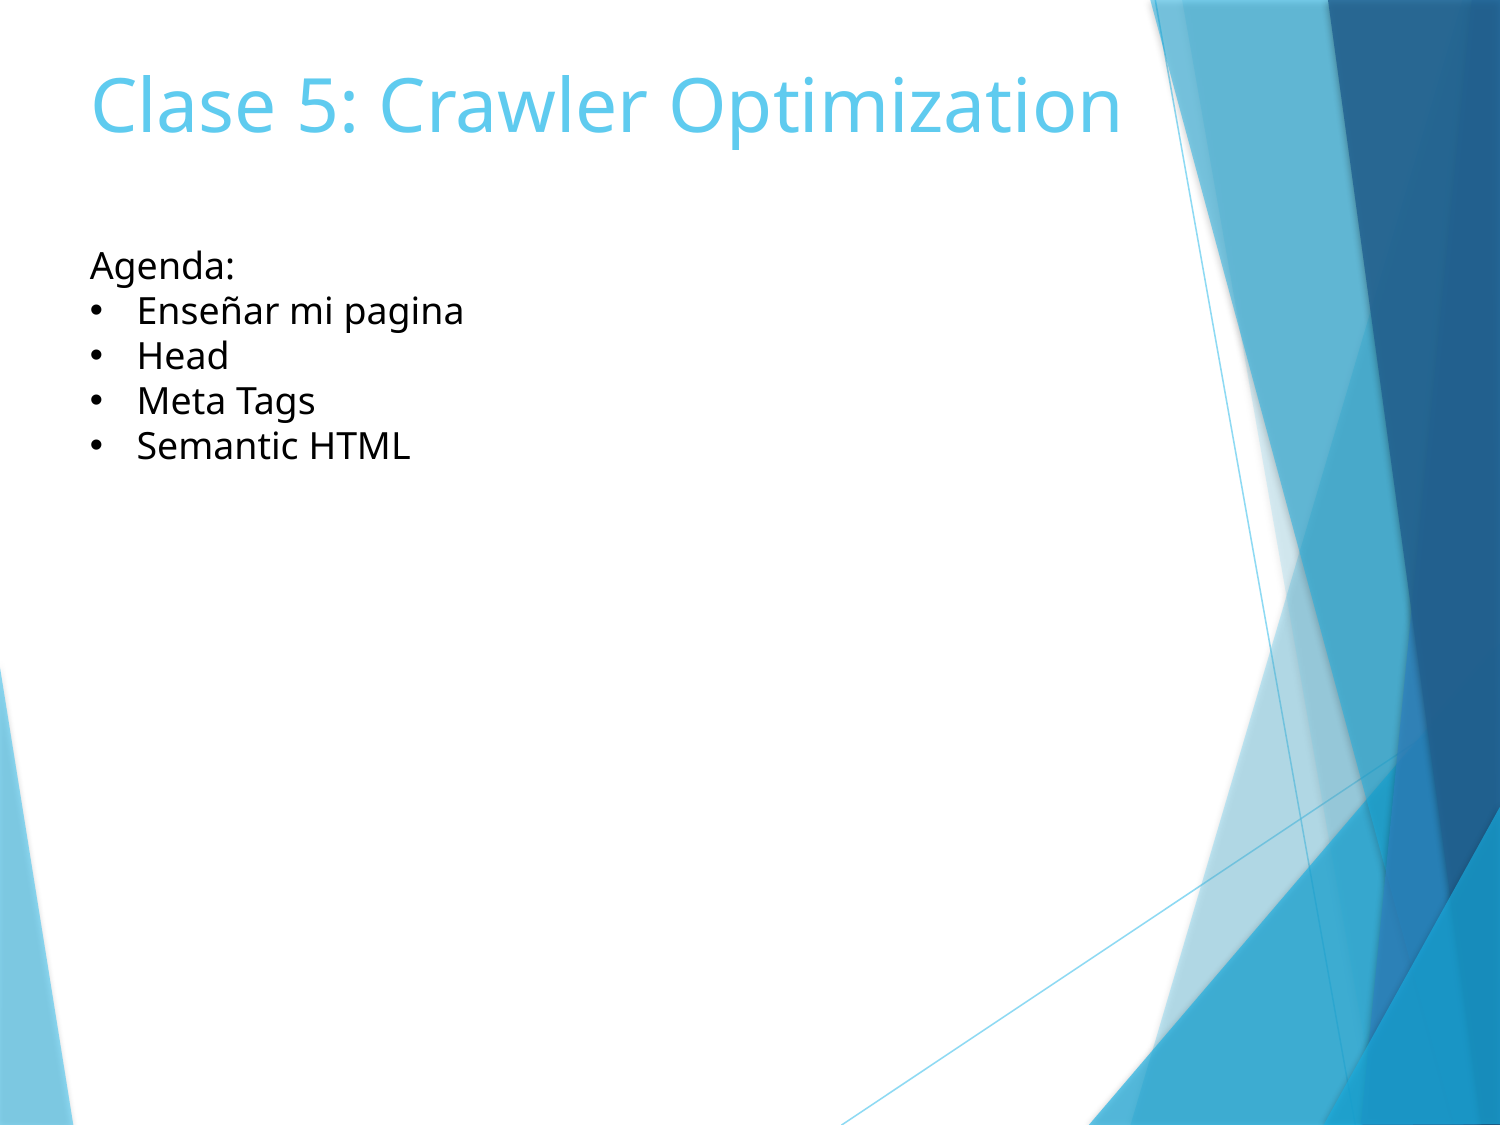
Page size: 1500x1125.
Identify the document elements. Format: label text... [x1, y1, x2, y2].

title Clase 5: Crawler Optimization [75, 50, 1425, 238]
text_box Agenda: Enseñar mi pagina Head Meta Tags Semantic HTML [74, 235, 1413, 475]
